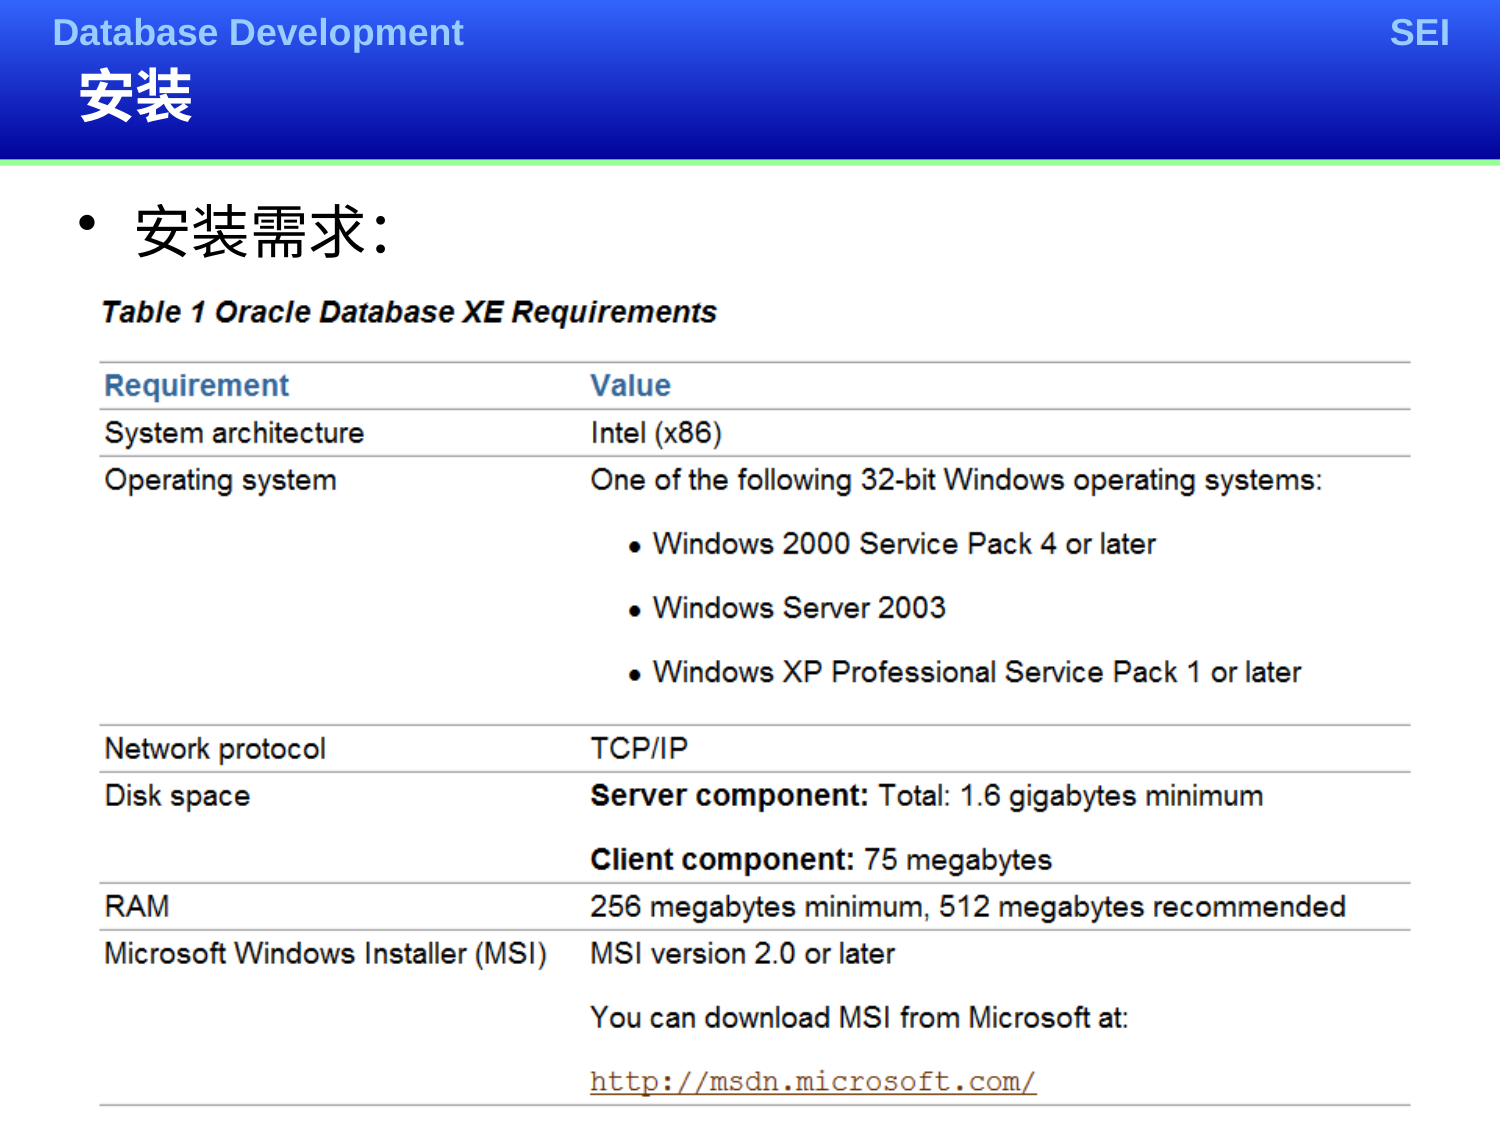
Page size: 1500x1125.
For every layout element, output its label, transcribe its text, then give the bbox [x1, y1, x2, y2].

picture [94, 279, 1426, 1125]
title 安装 [62, 37, 1438, 150]
list 安装需求： [62, 187, 1438, 1038]
